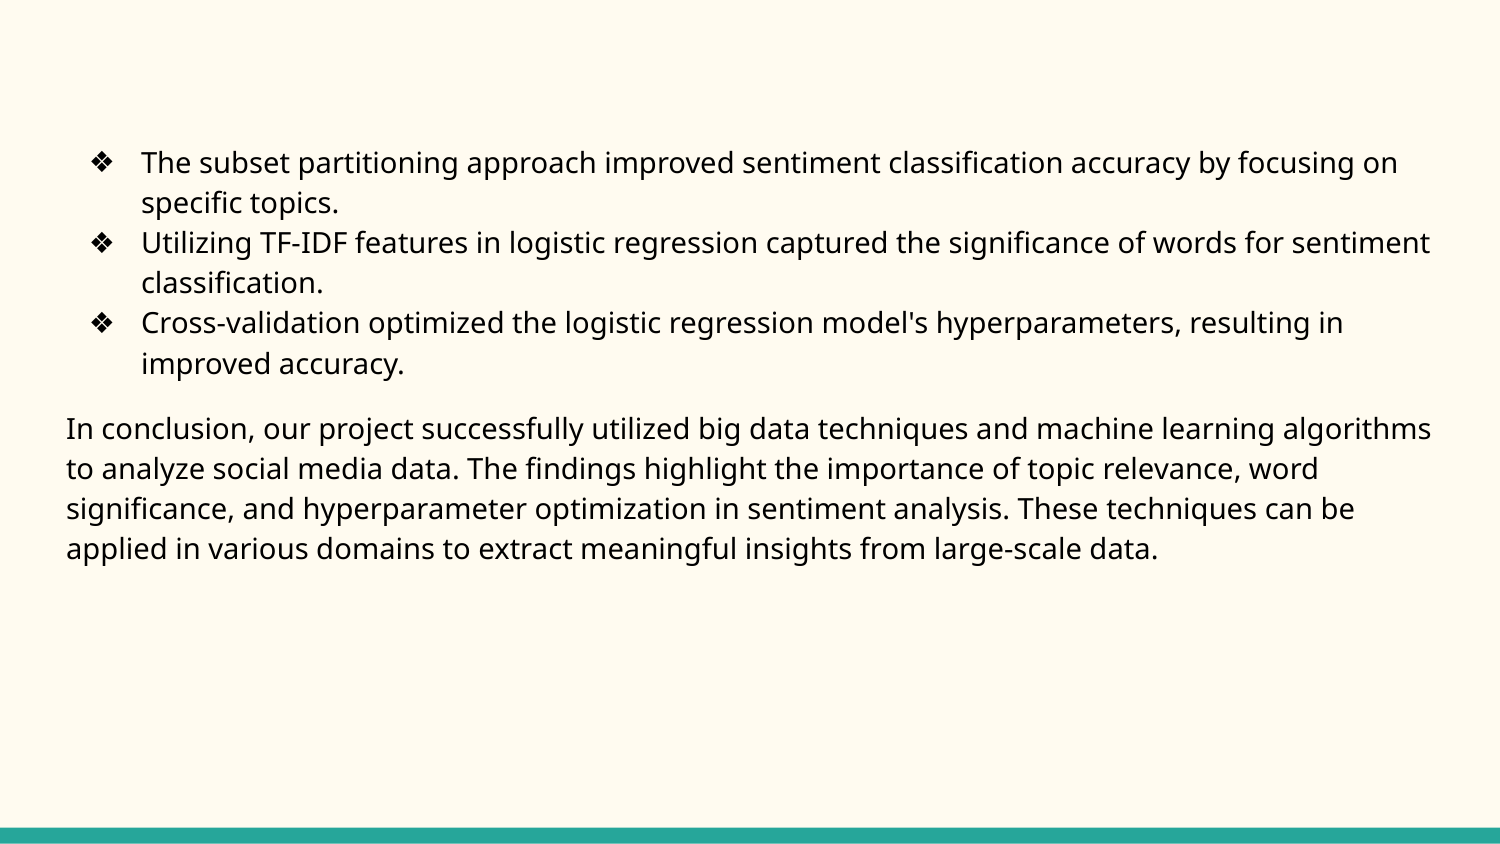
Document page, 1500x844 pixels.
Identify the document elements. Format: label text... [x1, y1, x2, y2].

list The subset partitioning approach improved sentiment classification accuracy by focusing on specific topics. Utilizing TF-IDF features in logistic regression captured the significance of words for sentiment classification. Cross-validation optimized the logistic regression model's hyperparameters, resulting in improved accuracy. In conclusion, our project successfully utilized big data techniques and machine learning algorithms to analyze social media data. The findings highlight the importance of topic relevance, word significance, and hyperparameter optimization in sentiment analysis. These techniques can be applied in various domains to extract meaningful insights from large-scale data. [51, 124, 1449, 682]
